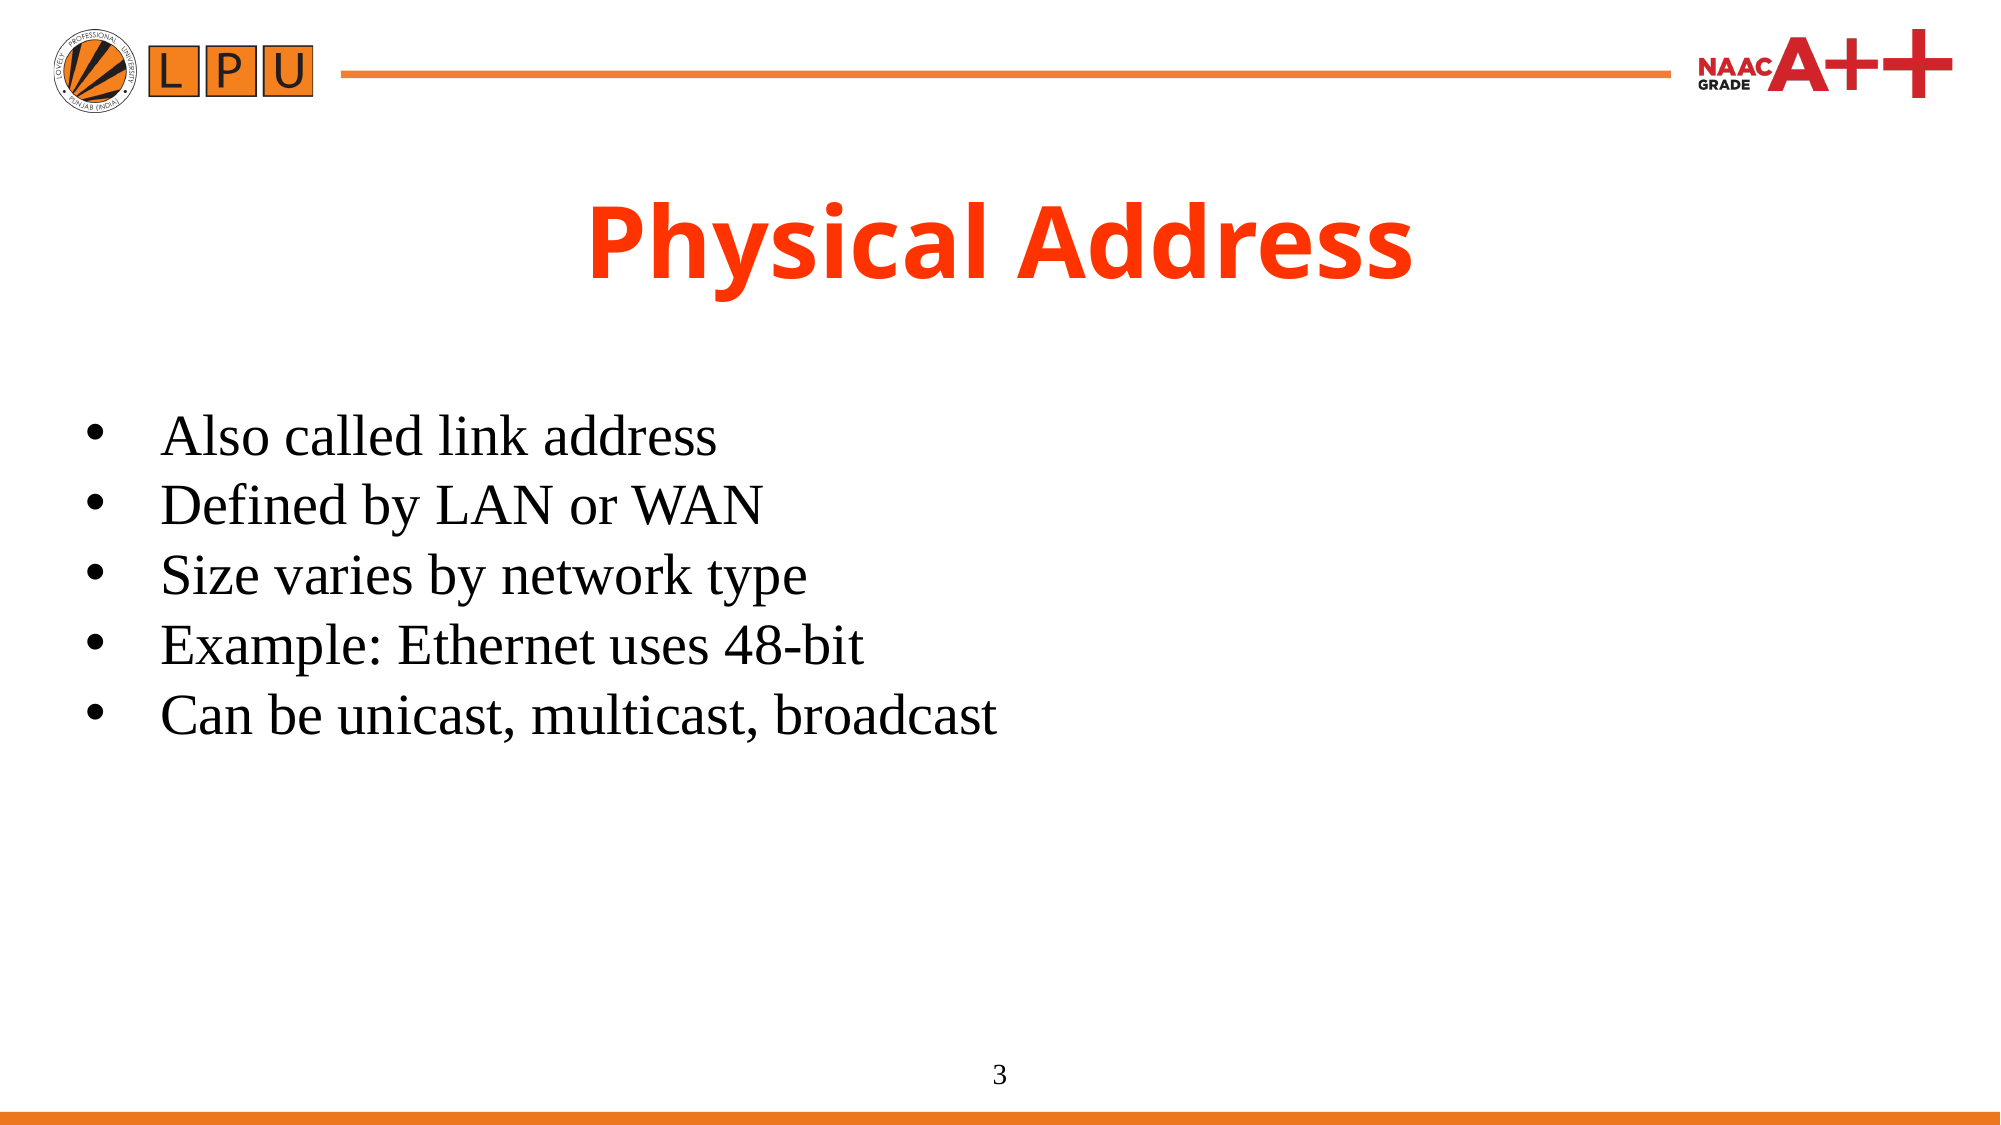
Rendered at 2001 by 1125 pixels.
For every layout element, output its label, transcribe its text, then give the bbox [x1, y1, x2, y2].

footer 3 [662, 1042, 1338, 1103]
text_box Also called link address Defined by LAN or WAN Size varies by network type Example: Ethernet uses 48-bit Can be unicast, multicast, broadcast [70, 389, 1930, 754]
title Physical Address [137, 137, 1863, 356]
